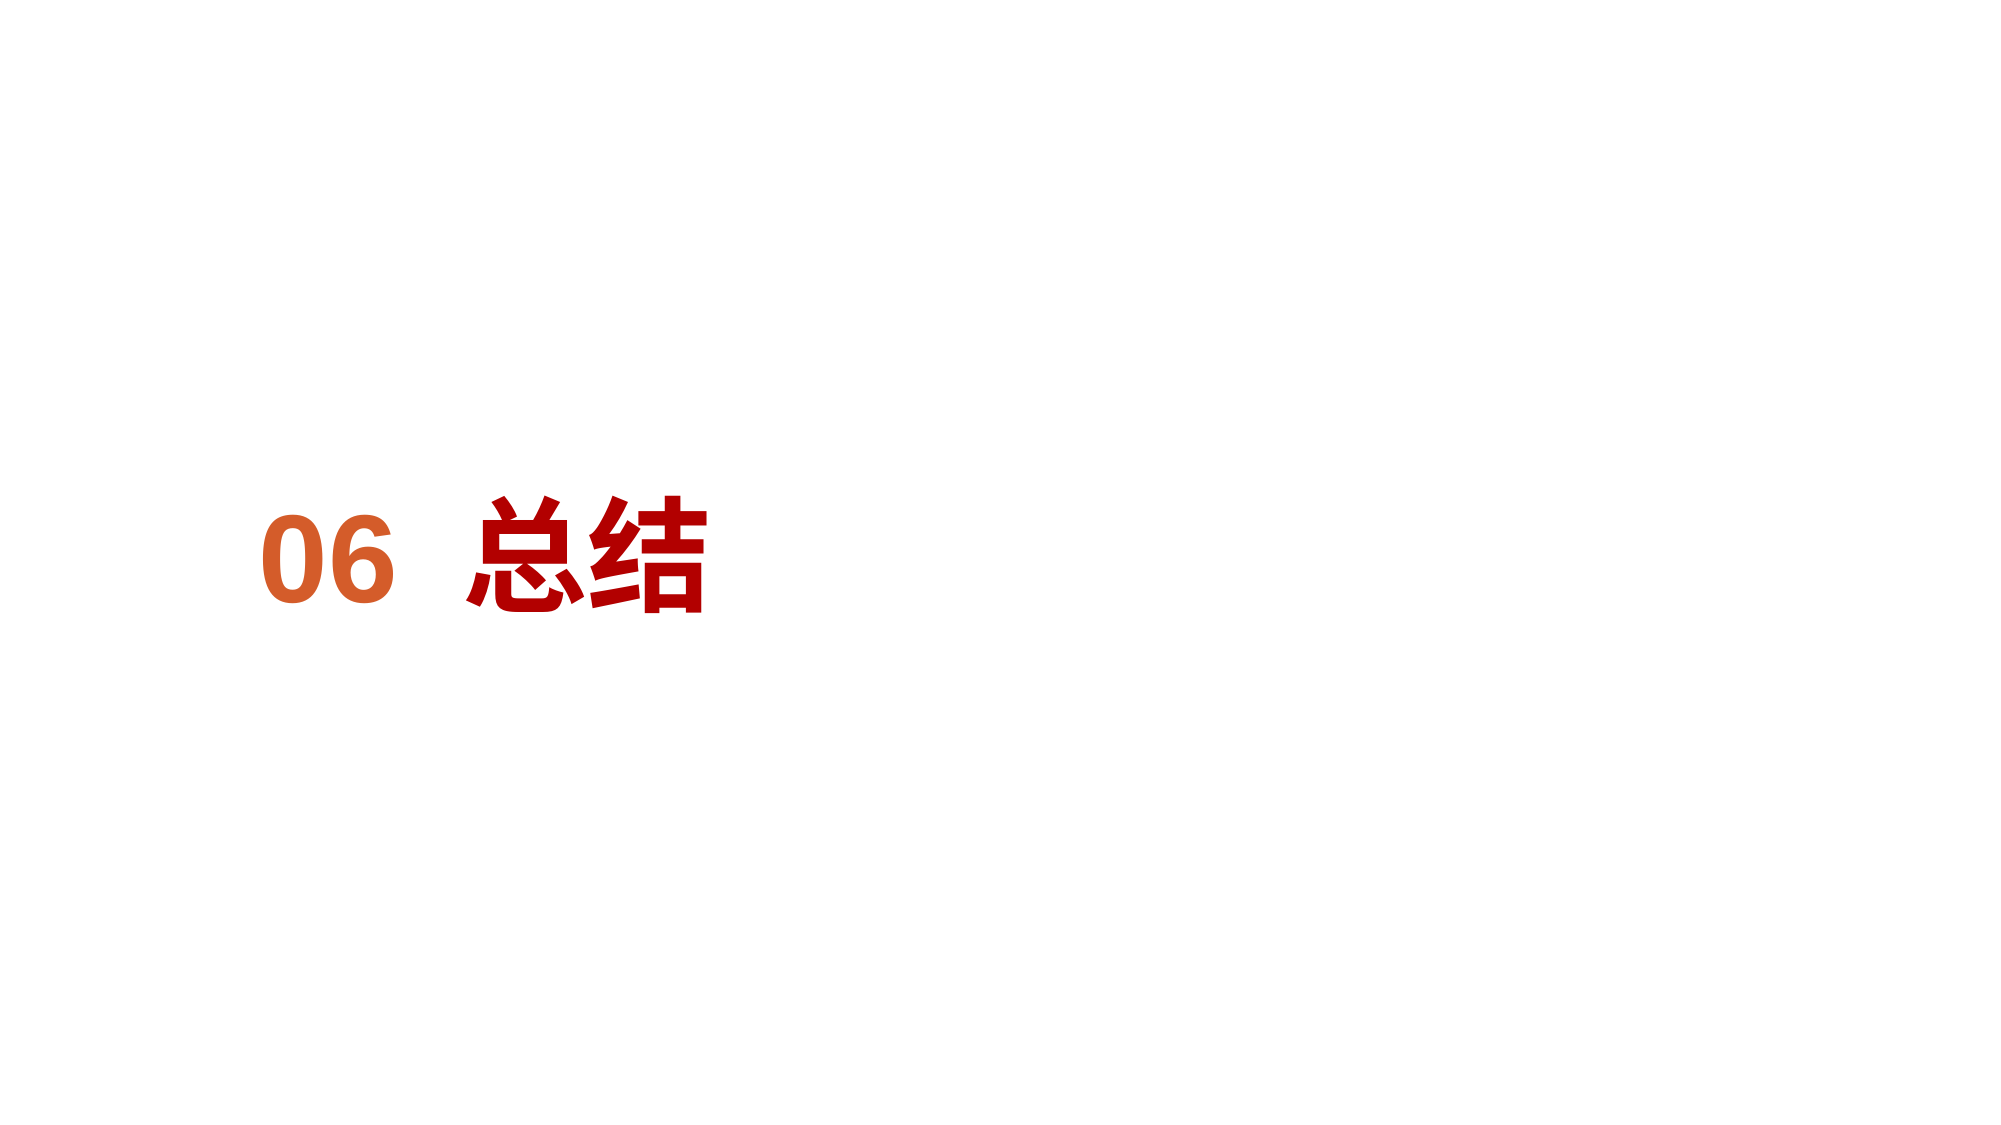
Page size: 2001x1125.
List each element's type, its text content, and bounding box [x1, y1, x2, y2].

text_box 06 总结 [242, 485, 1758, 638]
